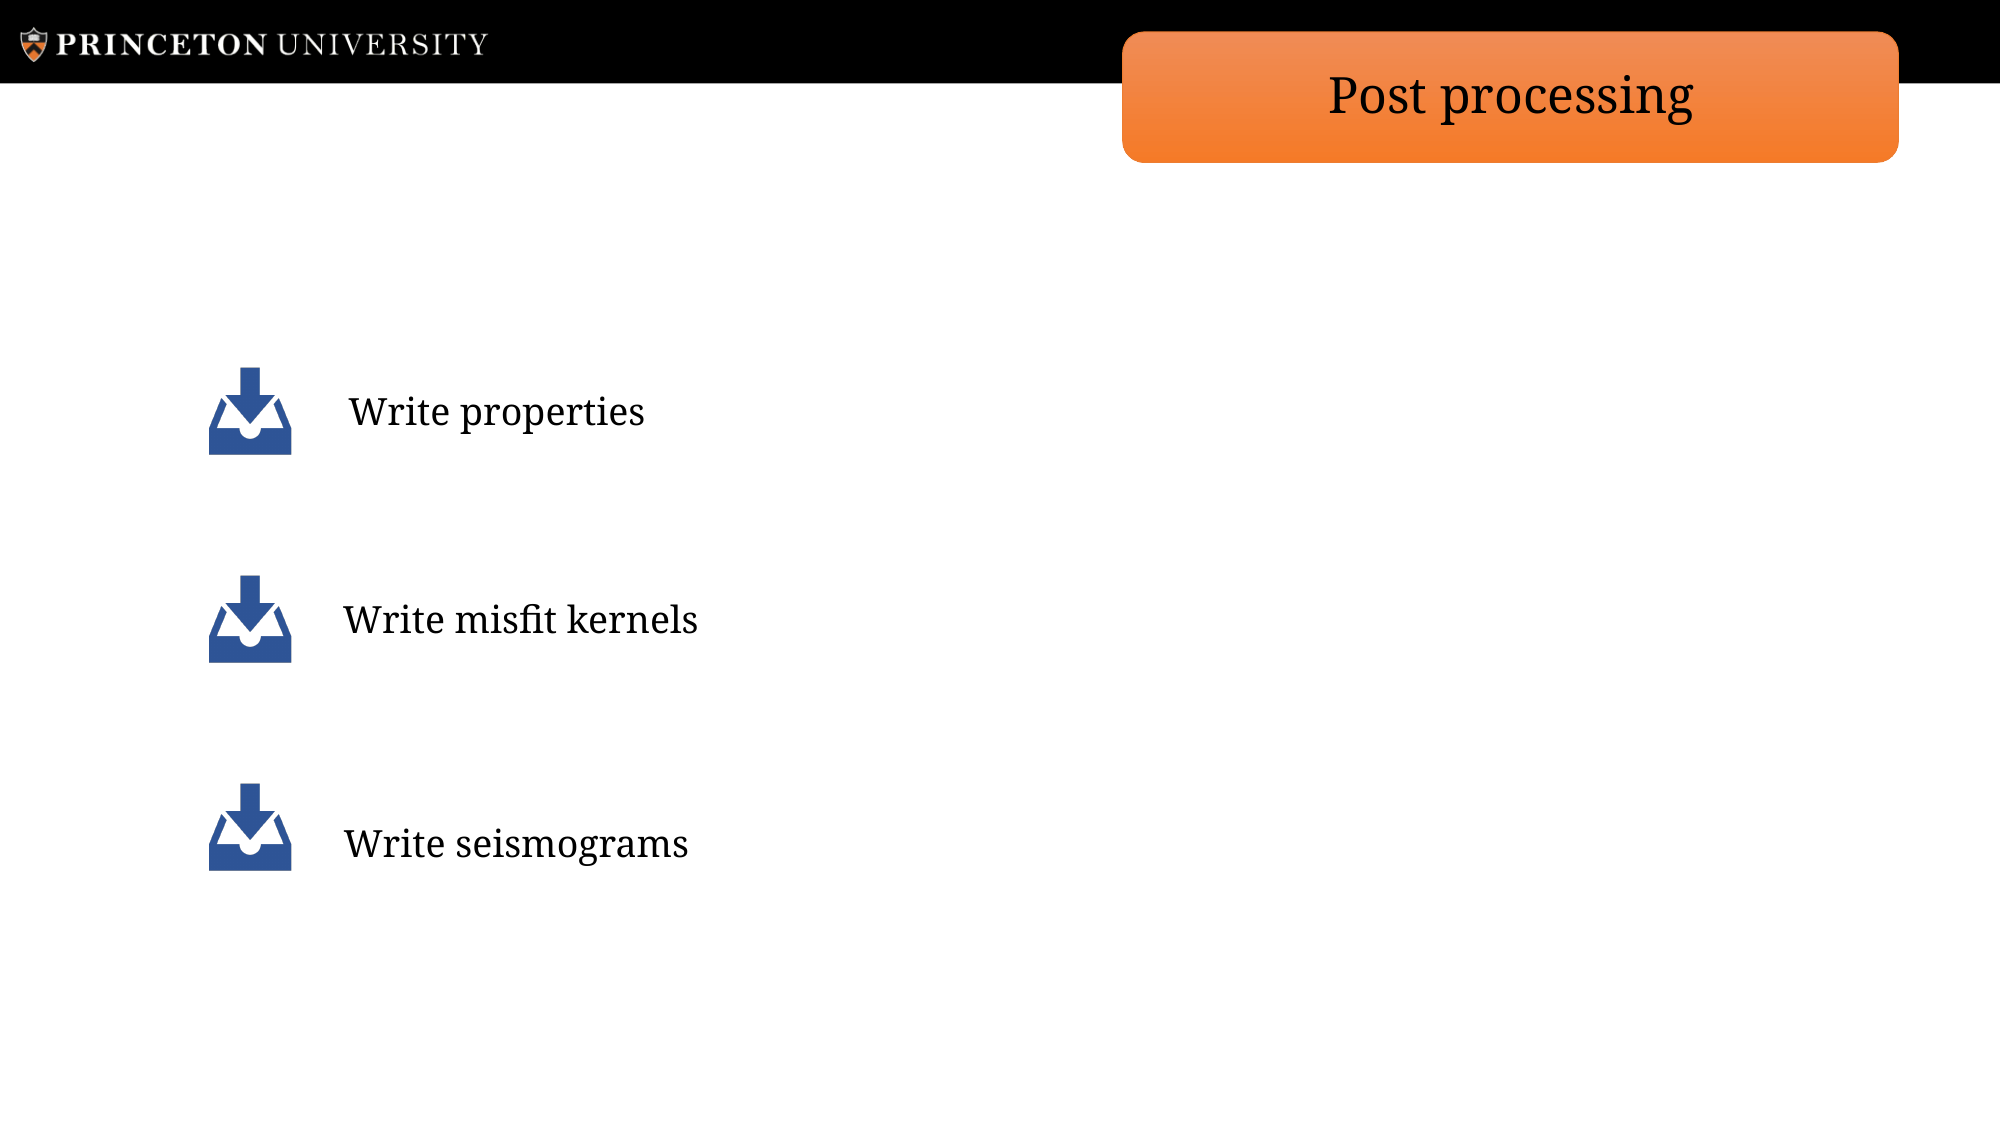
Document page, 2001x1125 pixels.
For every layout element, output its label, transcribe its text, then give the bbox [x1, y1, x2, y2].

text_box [192, 561, 703, 677]
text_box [192, 353, 656, 469]
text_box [192, 769, 694, 885]
title Post processing [1124, 31, 1899, 163]
picture [0, 3, 510, 84]
